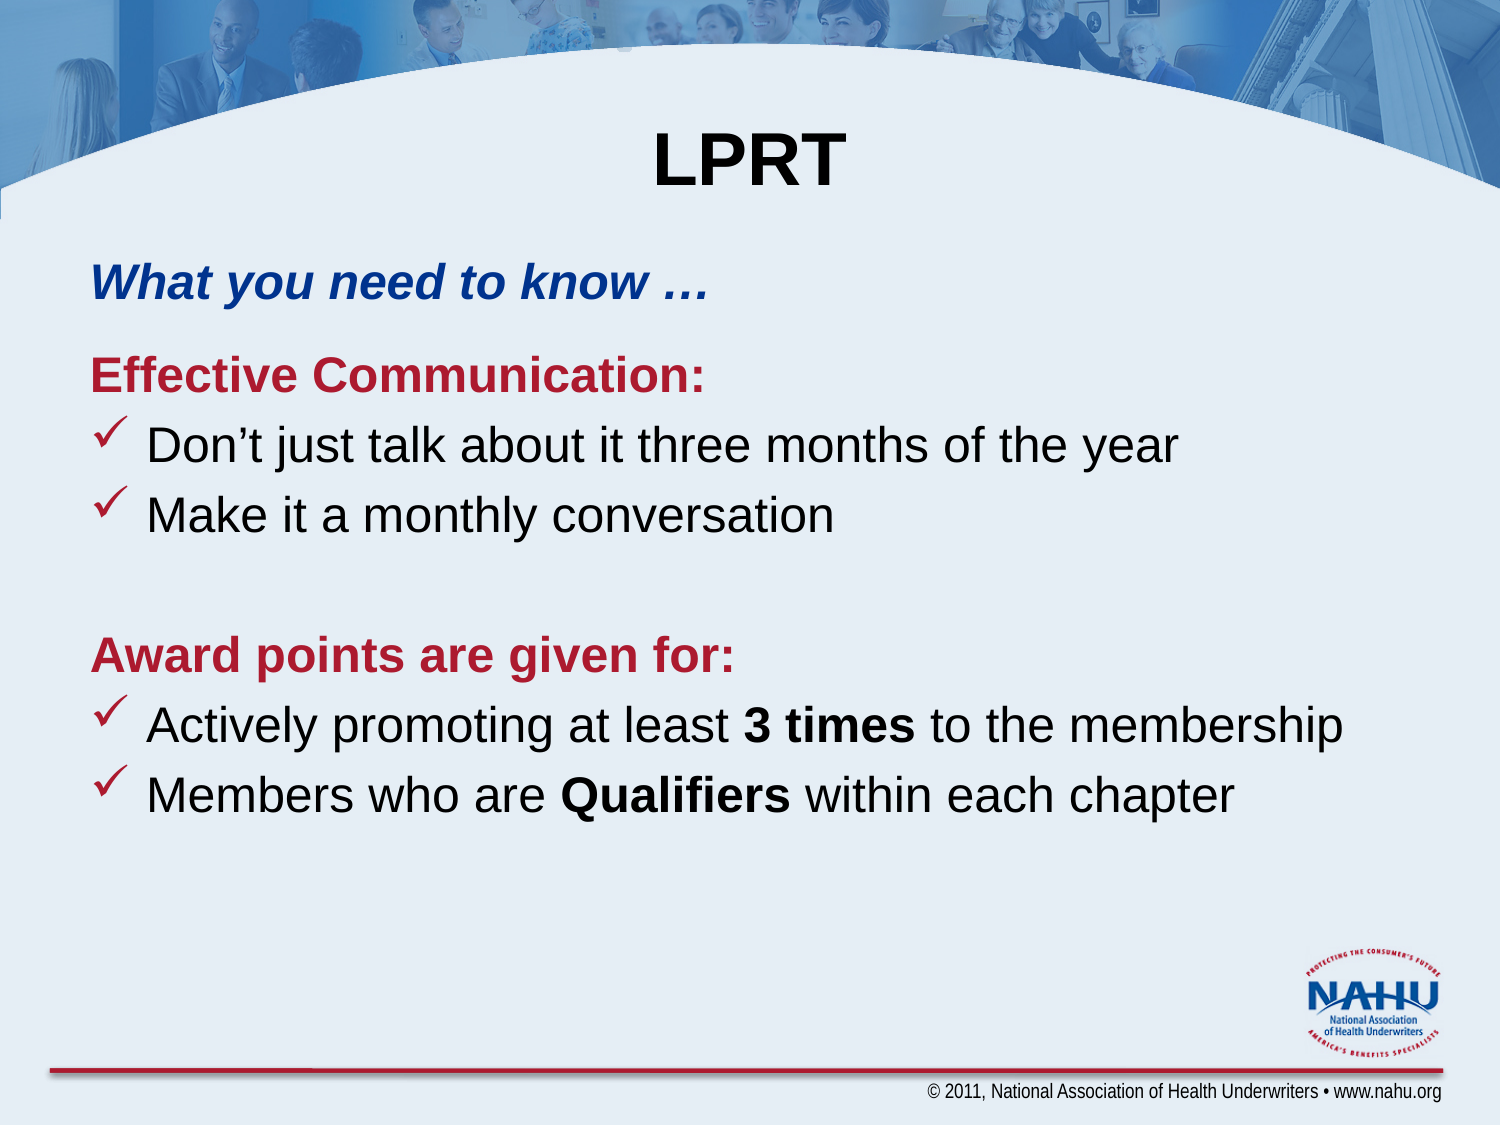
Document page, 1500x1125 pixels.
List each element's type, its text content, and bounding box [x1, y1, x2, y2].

picture [0, 0, 1500, 1125]
title LPRT [112, 102, 1388, 334]
list Effective Communication: Don’t just talk about it three months of the year Make it a monthly conversation Award points are given for: Actively promoting at least 3 times to the membership Members who are Qualifiers within each chapter [75, 334, 1423, 1005]
subtitle What you need to know … [75, 241, 1100, 329]
